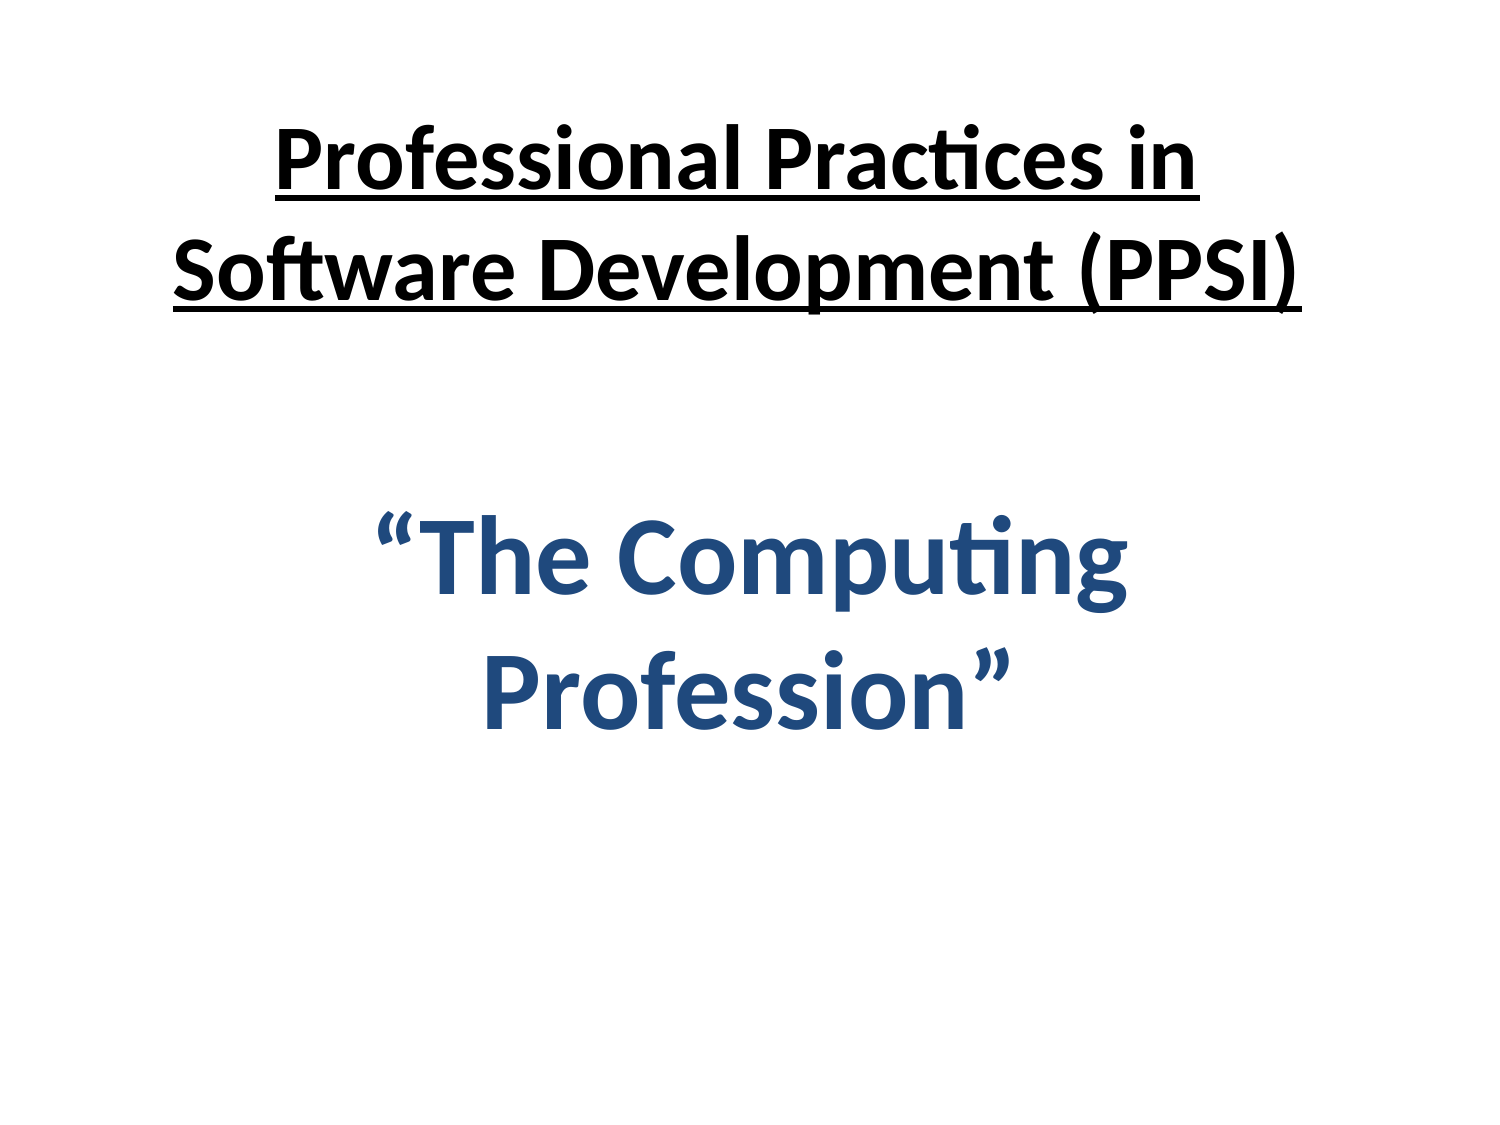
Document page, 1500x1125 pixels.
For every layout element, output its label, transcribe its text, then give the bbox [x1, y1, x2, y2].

title Professional Practices in Software Development (PPSI) [99, 87, 1375, 329]
subtitle “The Computing Profession” [225, 474, 1275, 763]
